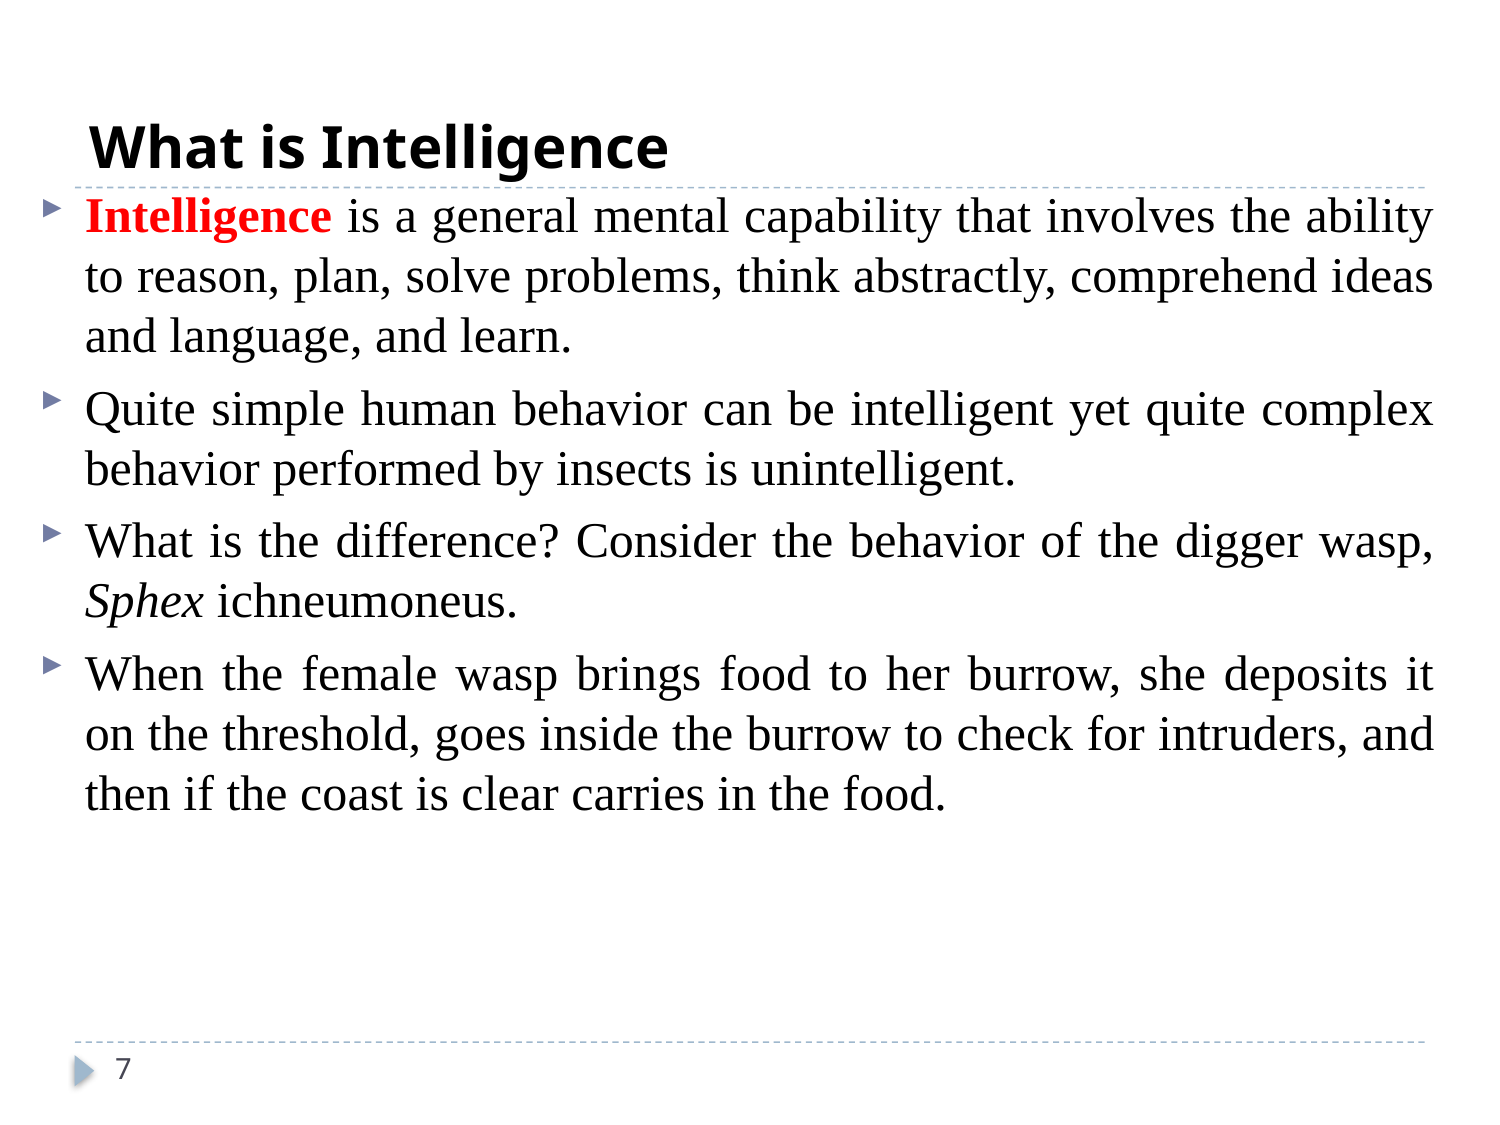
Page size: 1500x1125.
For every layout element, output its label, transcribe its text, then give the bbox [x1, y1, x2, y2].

slide_number 7 [100, 1042, 426, 1103]
list Intelligence is a general mental capability that involves the ability to reason, plan, solve problems, think abstractly, comprehend ideas and language, and learn. Quite simple human behavior can be intelligent yet quite complex behavior performed by insects is unintelligent. What is the difference? Consider the behavior of the digger wasp, Sphex ichneumoneus. When the female wasp brings food to her burrow, she deposits it on the threshold, goes inside the burrow to check for intruders, and then if the coast is clear carries in the food. [24, 174, 1450, 1025]
title What is Intelligence [75, 87, 1425, 174]
